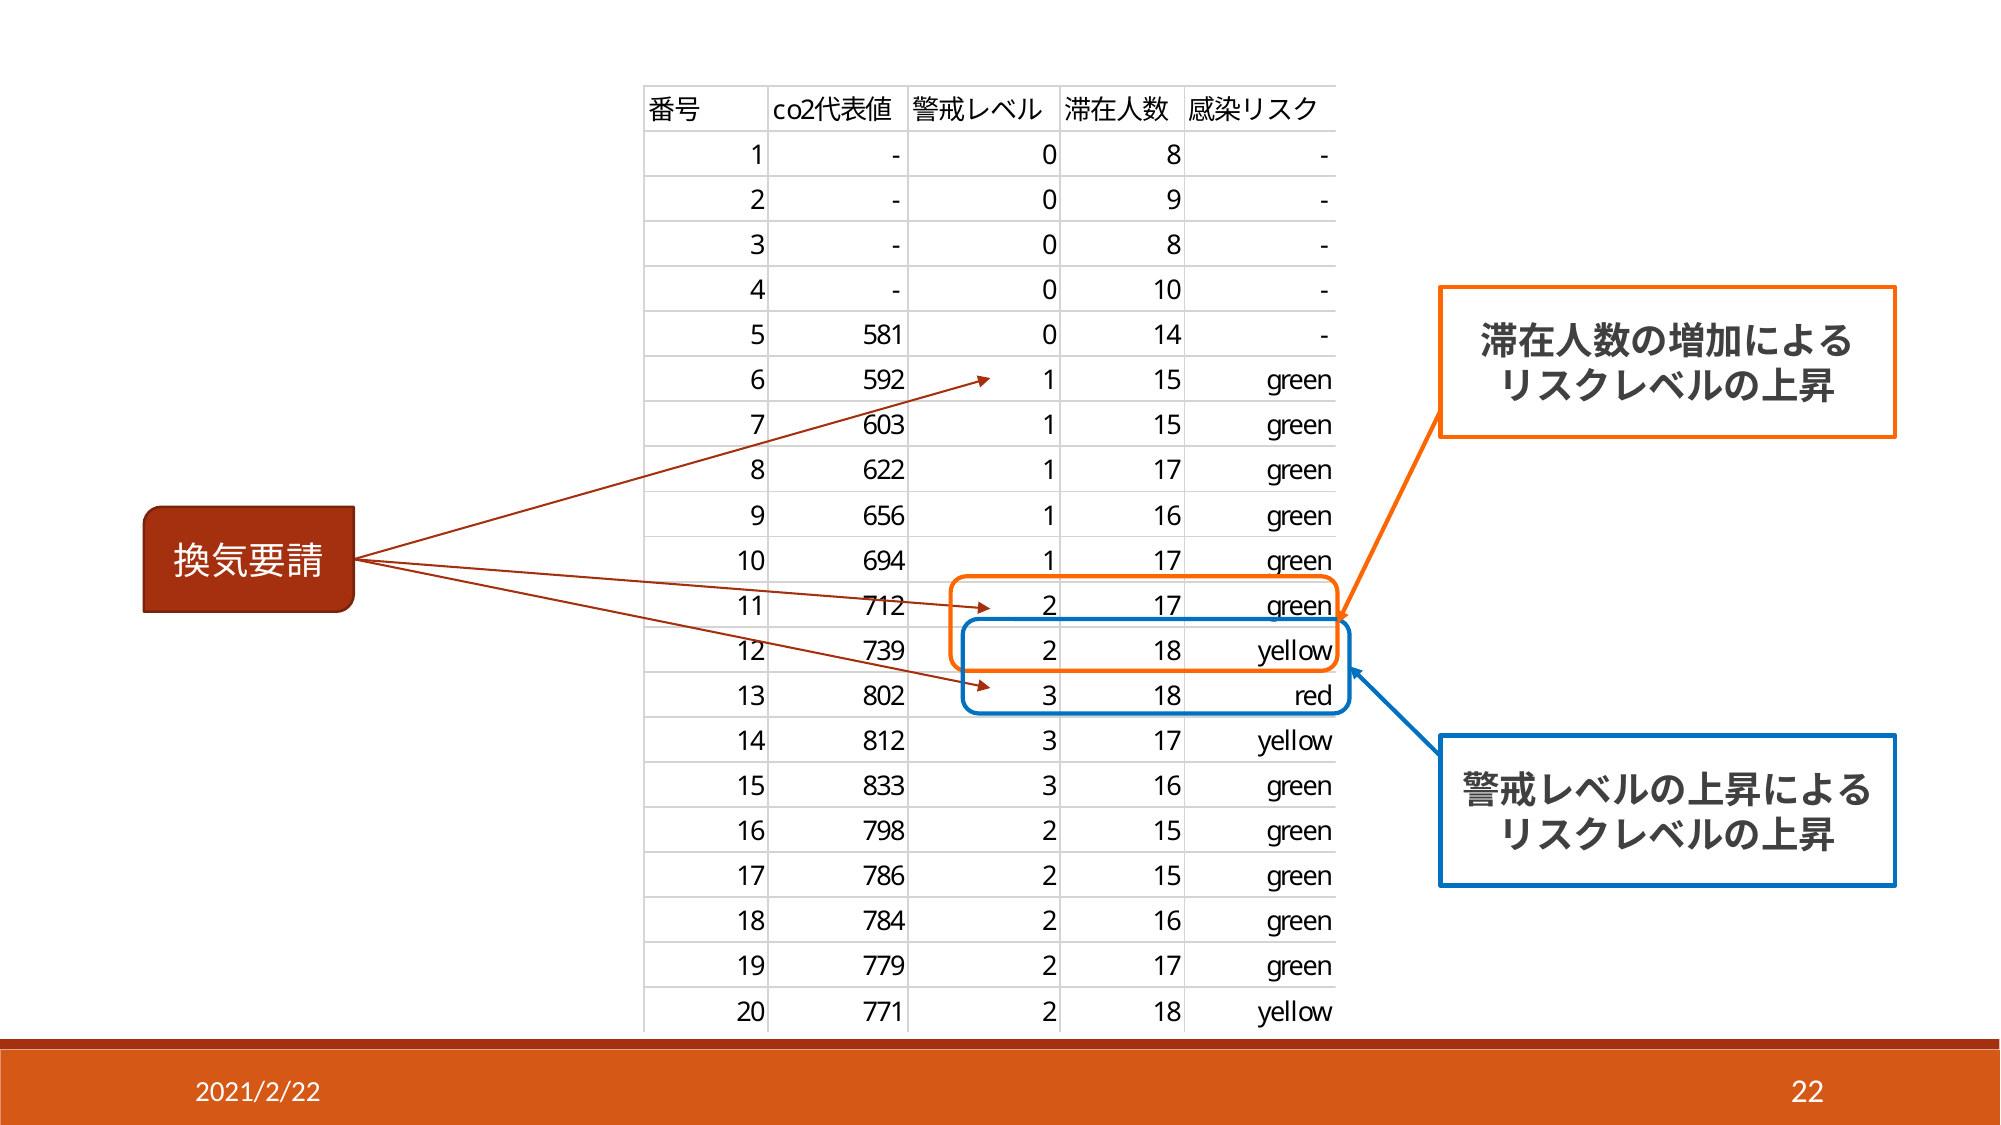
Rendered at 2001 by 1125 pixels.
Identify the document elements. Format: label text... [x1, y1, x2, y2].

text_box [353, 377, 991, 556]
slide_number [180, 1059, 586, 1120]
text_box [353, 558, 991, 689]
text_box 換気要請 [142, 505, 350, 613]
text_box 滞在人数の増加による リスクレベルの上昇 [1439, 286, 1896, 438]
text_box 警戒レベルの上昇による リスクレベルの上昇 [1439, 734, 1896, 887]
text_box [1336, 410, 1441, 625]
picture [642, 84, 1338, 1034]
slide_number 21 [1624, 1059, 1840, 1120]
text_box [1348, 665, 1441, 757]
